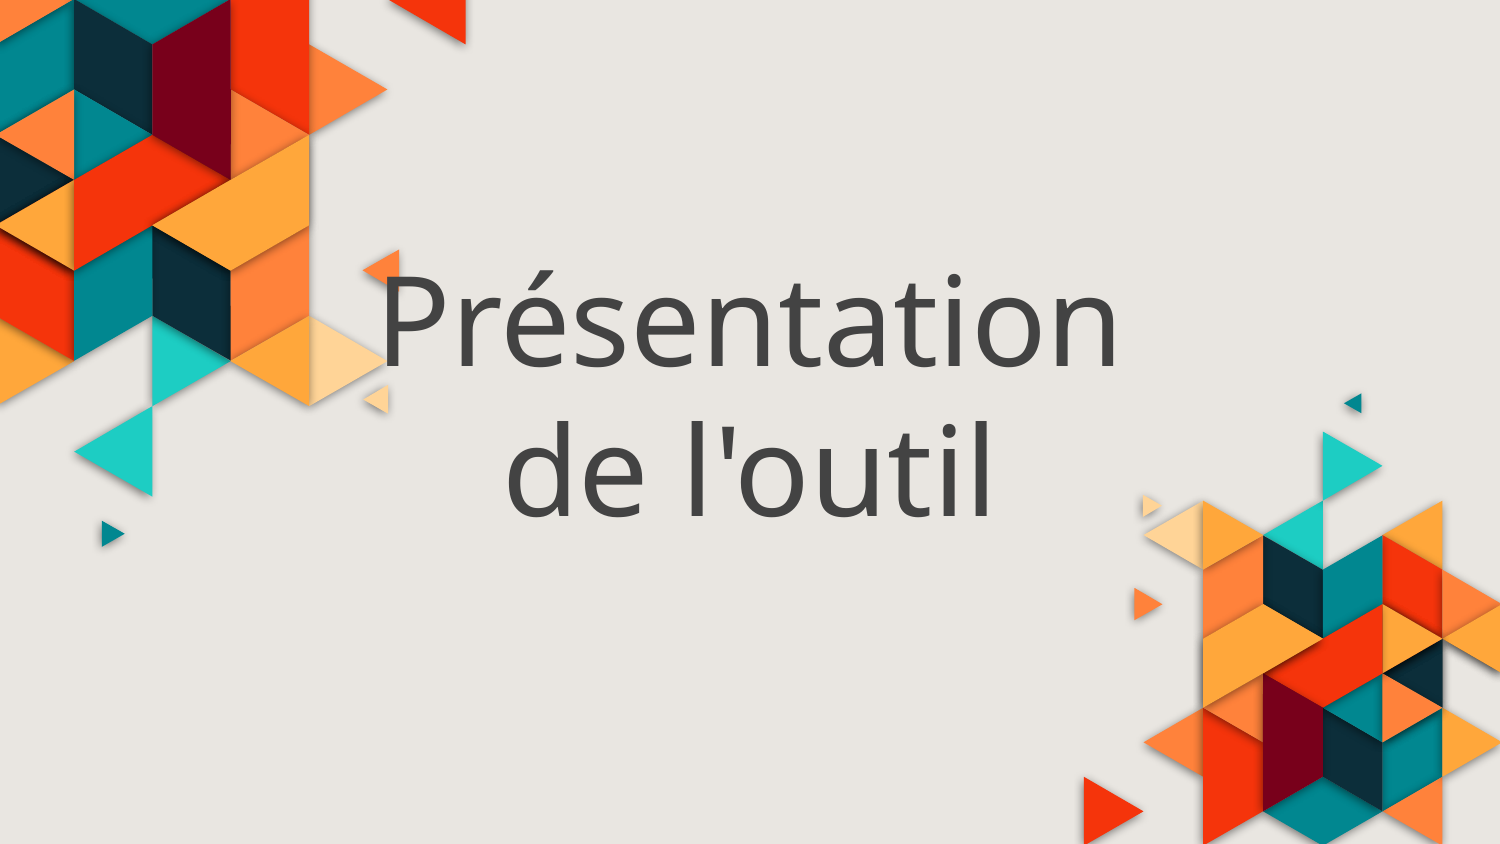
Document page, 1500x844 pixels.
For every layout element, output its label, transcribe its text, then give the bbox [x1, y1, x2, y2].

title Présentation de l'outil [294, 220, 1206, 557]
